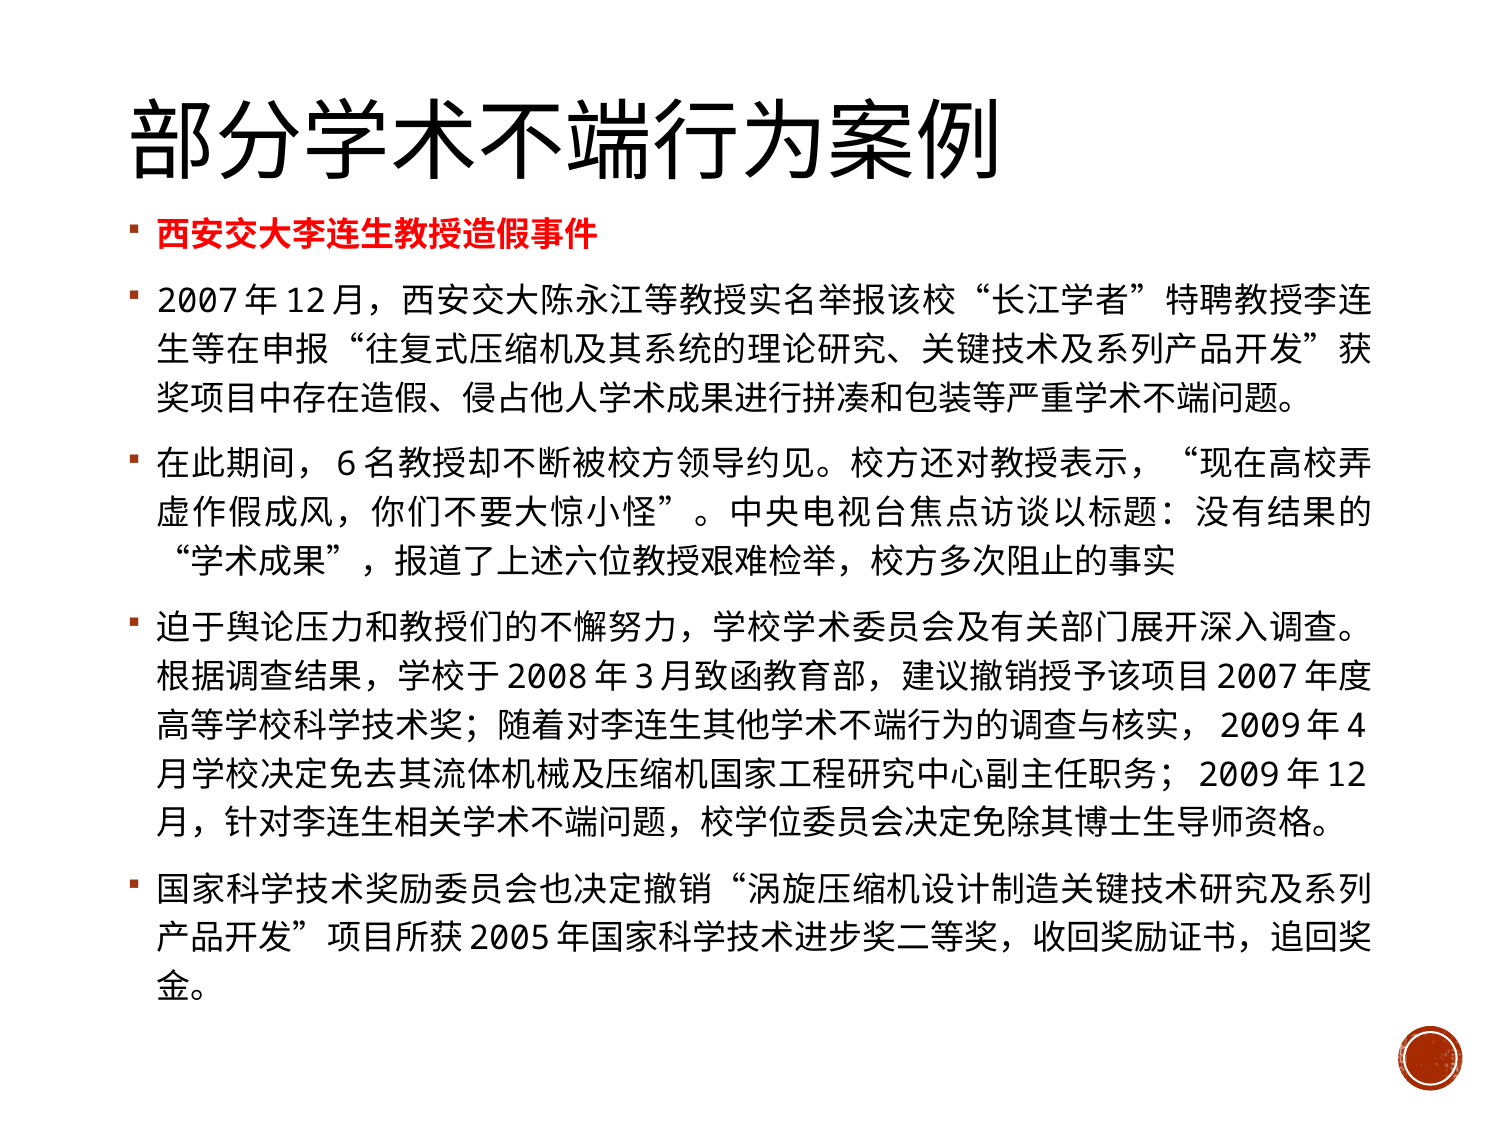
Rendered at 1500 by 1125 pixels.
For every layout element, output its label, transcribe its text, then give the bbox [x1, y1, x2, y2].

list 西安交大李连生教授造假事件 2007年12月，西安交大陈永江等教授实名举报该校“长江学者”特聘教授李连生等在申报“往复式压缩机及其系统的理论研究、关键技术及系列产品开发”获奖项目中存在造假、侵占他人学术成果进行拼凑和包装等严重学术不端问题。 在此期间，6名教授却不断被校方领导约见。校方还对教授表示，“现在高校弄虚作假成风，你们不要大惊小怪”。中央电视台焦点访谈以标题：没有结果的“学术成果”，报道了上述六位教授艰难检举，校方多次阻止的事实 迫于舆论压力和教授们的不懈努力，学校学术委员会及有关部门展开深入调查。根据调查结果，学校于2008年3月致函教育部，建议撤销授予该项目2007年度高等学校科学技术奖；随着对李连生其他学术不端行为的调查与核实，2009年4月学校决定免去其流体机械及压缩机国家工程研究中心副主任职务；2009年12月，针对李连生相关学术不端问题，校学位委员会决定免除其博士生导师资格。 国家科学技术奖励委员会也决定撤销“涡旋压缩机设计制造关键技术研究及系列产品开发”项目所获2005年国家科学技术进步奖二等奖，收回奖励证书，追回奖金。 [112, 196, 1388, 1083]
title 部分学术不端行为案例 [112, 79, 1388, 196]
